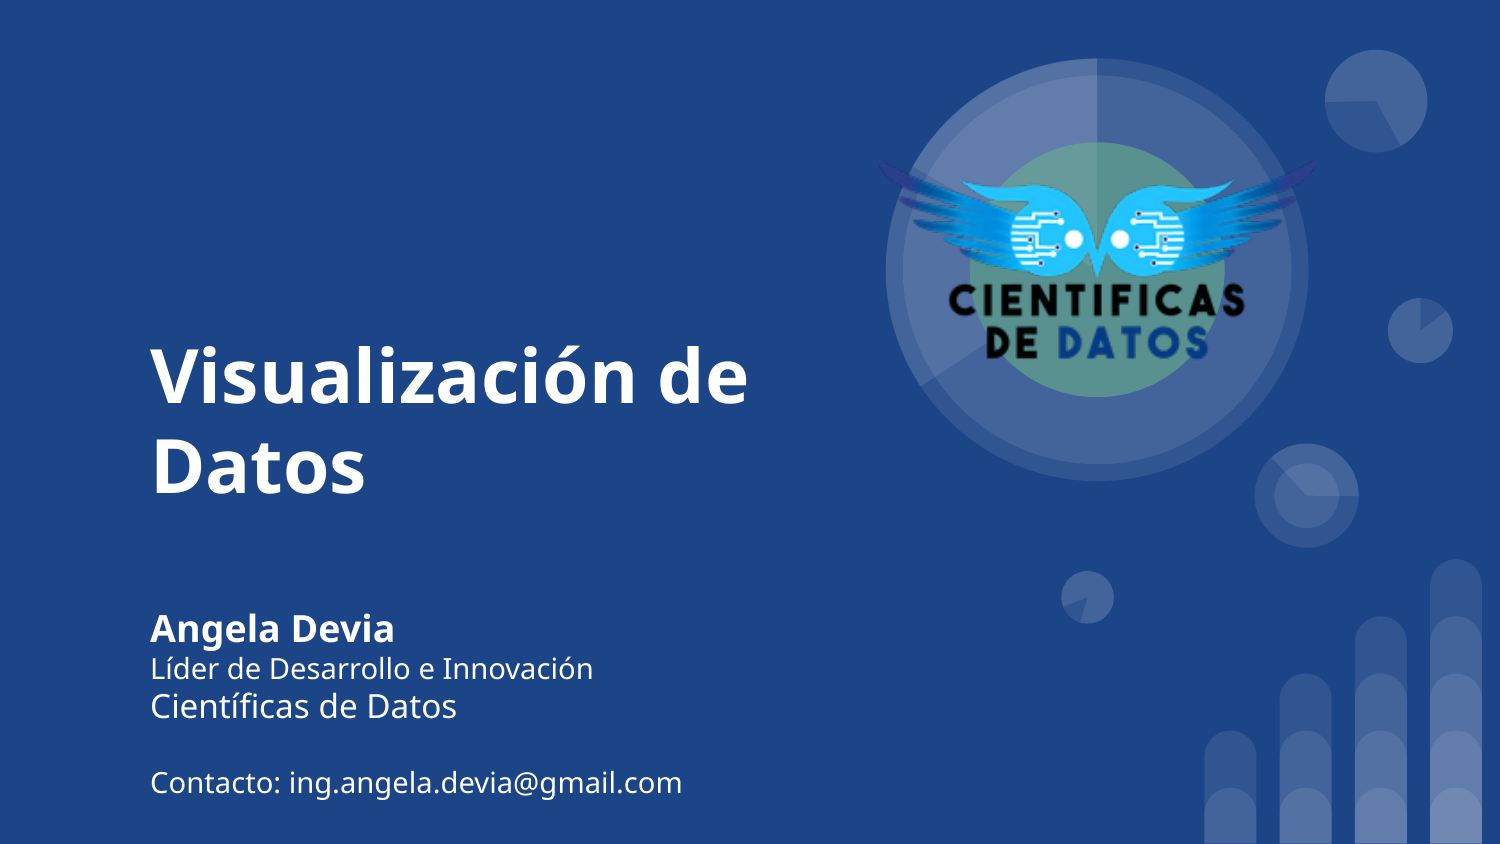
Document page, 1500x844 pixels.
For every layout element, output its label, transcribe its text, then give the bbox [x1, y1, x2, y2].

picture [878, 159, 1317, 384]
title Visualización de Datos [135, 264, 834, 572]
subtitle Angela Devia Líder de Desarrollo e Innovación Científicas de Datos Contacto: ing.angela.devia@gmail.com [135, 589, 834, 704]
